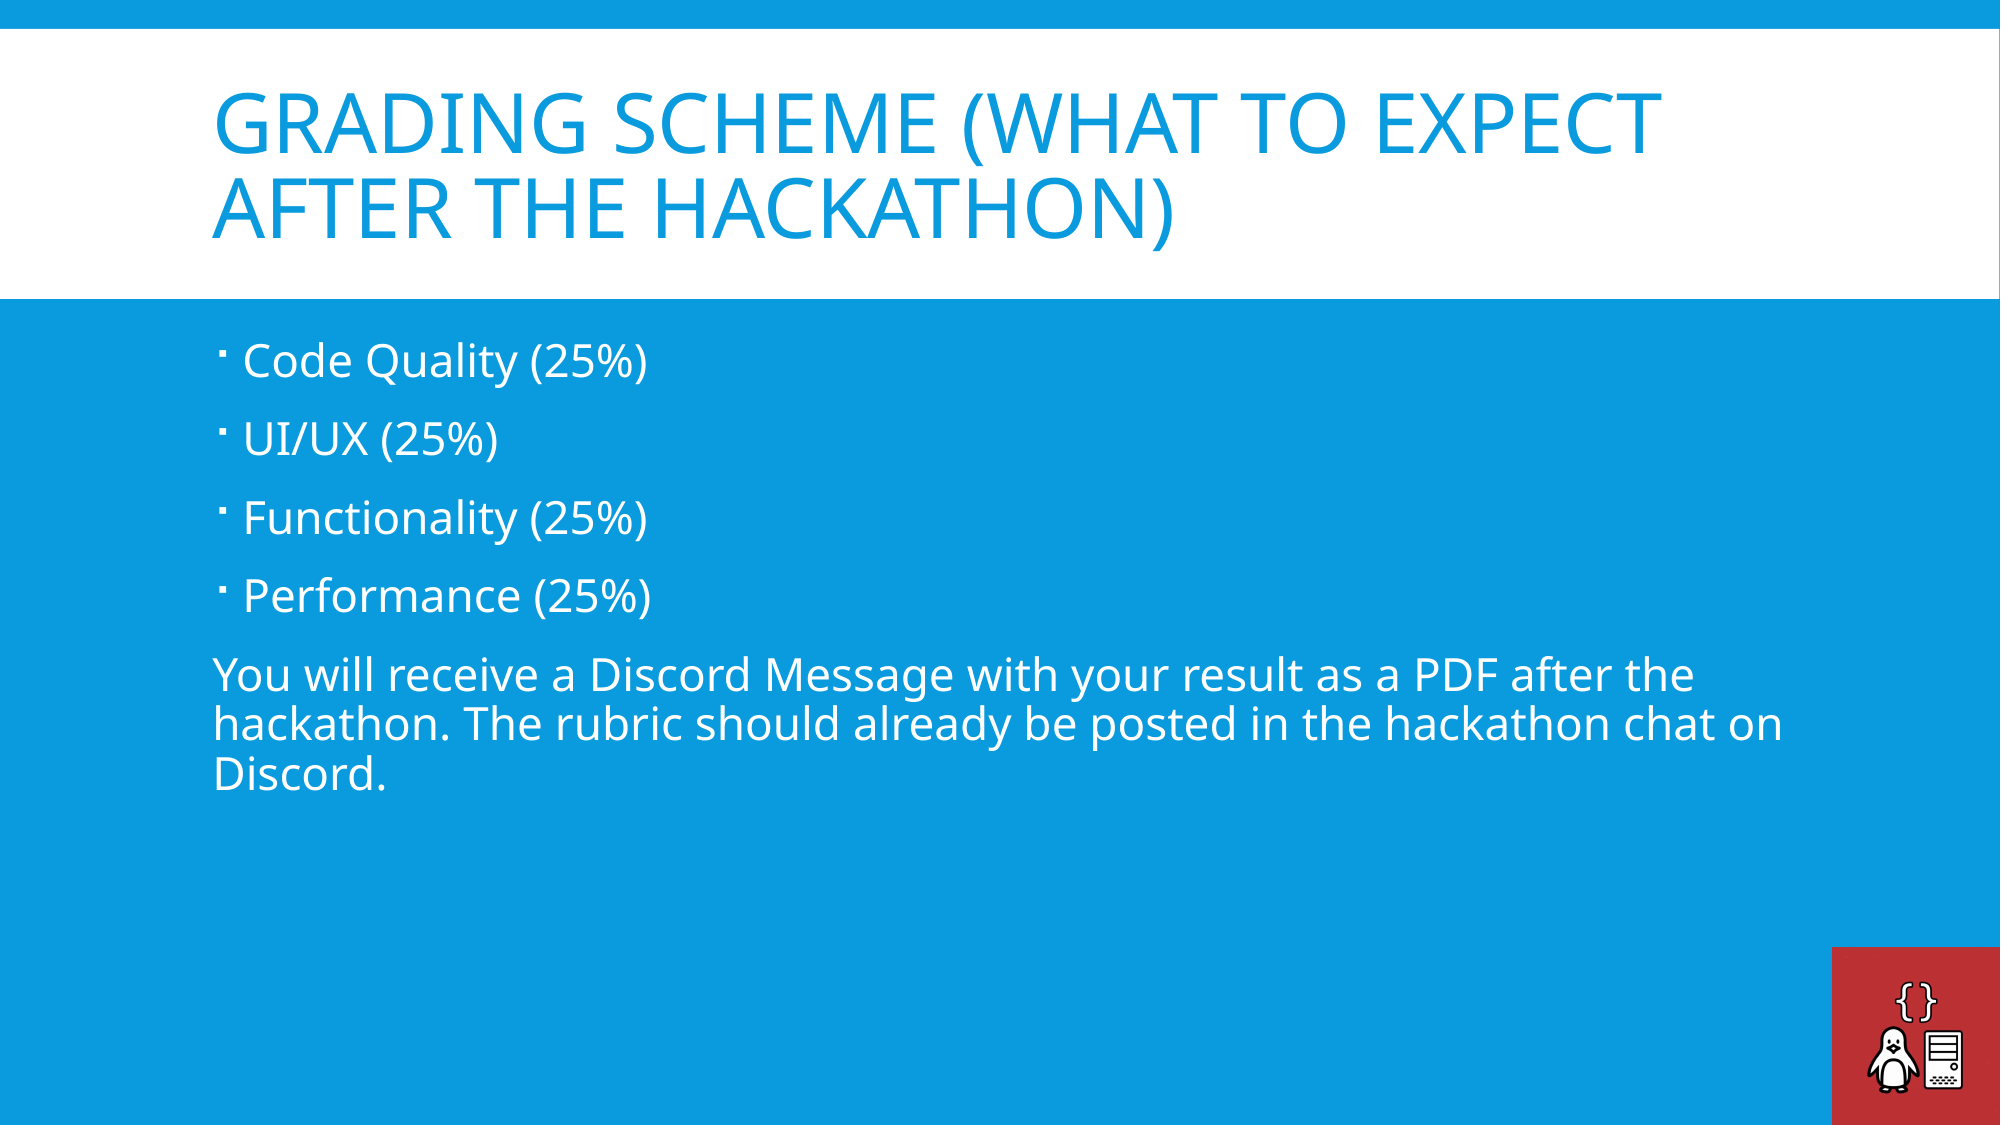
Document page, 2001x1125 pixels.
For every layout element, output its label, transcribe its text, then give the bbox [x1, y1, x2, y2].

title GRADING SCHEME (What to expect AFTER THE HACKATHON) [197, 46, 1803, 295]
list Code Quality (25%) UI/UX (25%) Functionality (25%) Performance (25%) You will receive a Discord Message with your result as a PDF after the hackathon. The rubric should already be posted in the hackathon chat on Discord. [197, 329, 1803, 1020]
picture [1833, 948, 2000, 1125]
